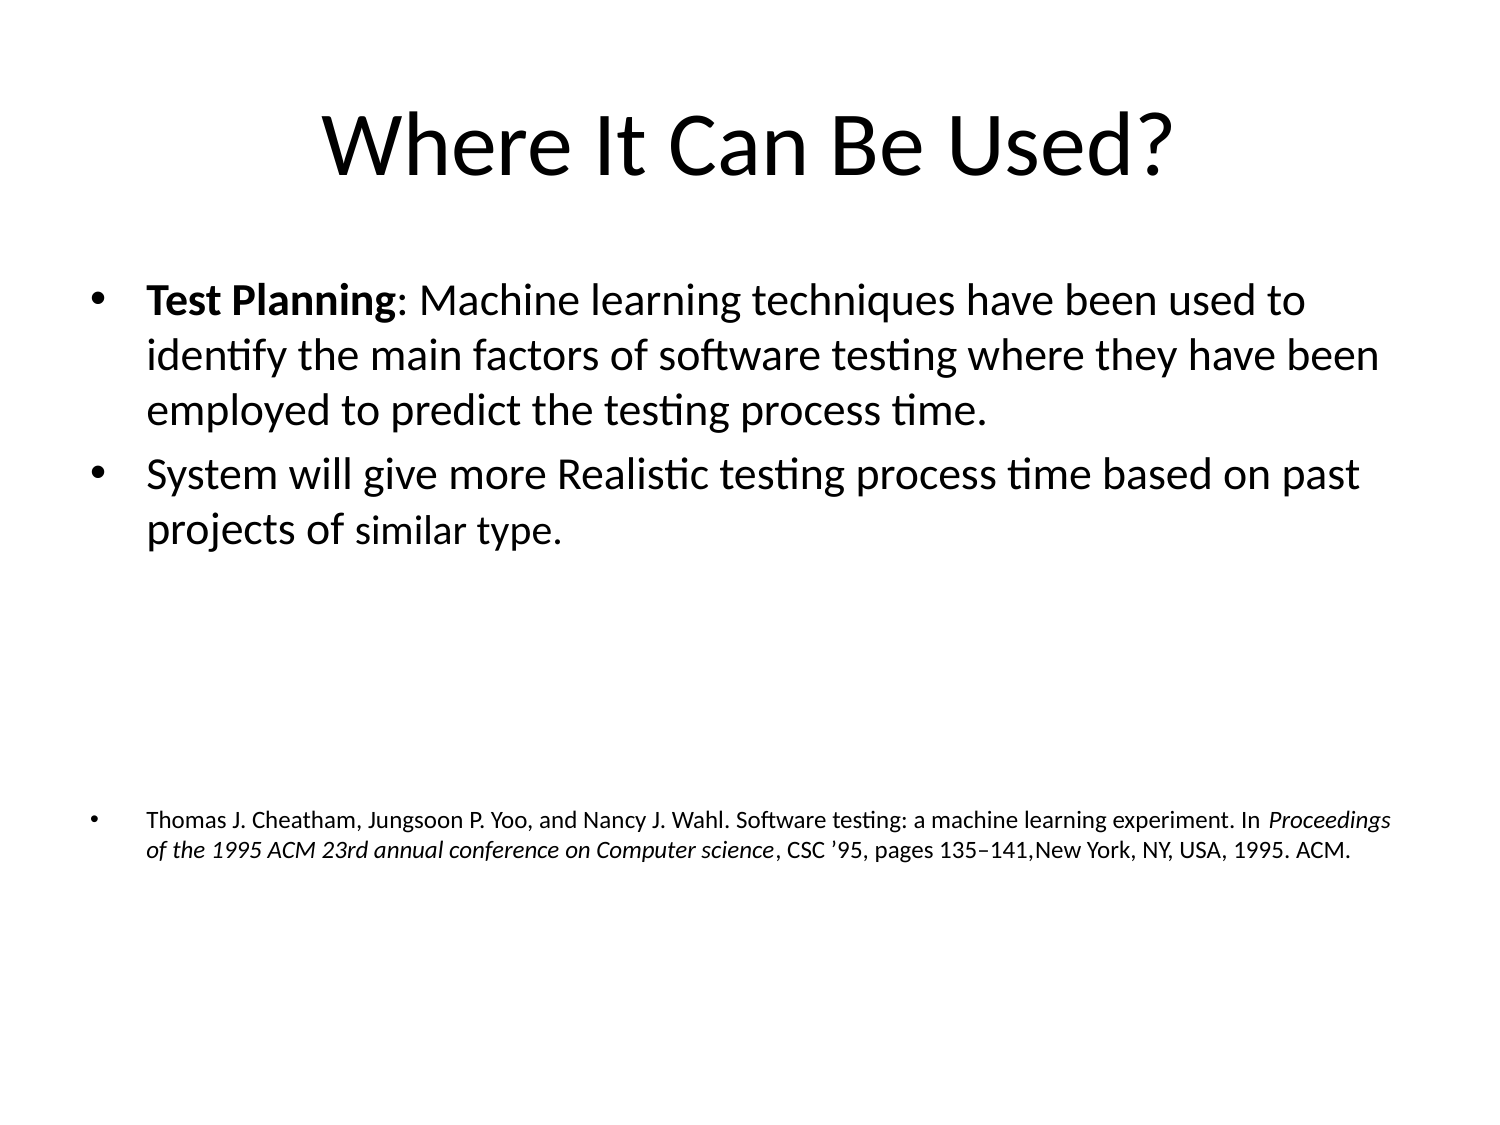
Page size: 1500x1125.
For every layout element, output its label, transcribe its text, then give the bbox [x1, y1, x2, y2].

title Where It Can Be Used? [75, 45, 1425, 233]
list Test Planning: Machine learning techniques have been used to identify the main factors of software testing where they have been employed to predict the testing process time. System will give more Realistic testing process time based on past projects of similar type. Thomas J. Cheatham, Jungsoon P. Yoo, and Nancy J. Wahl. Software testing: a machine learning experiment. In Proceedings of the 1995 ACM 23rd annual conference on Computer science, CSC ’95, pages 135–141,New York, NY, USA, 1995. ACM. [75, 262, 1425, 1005]
